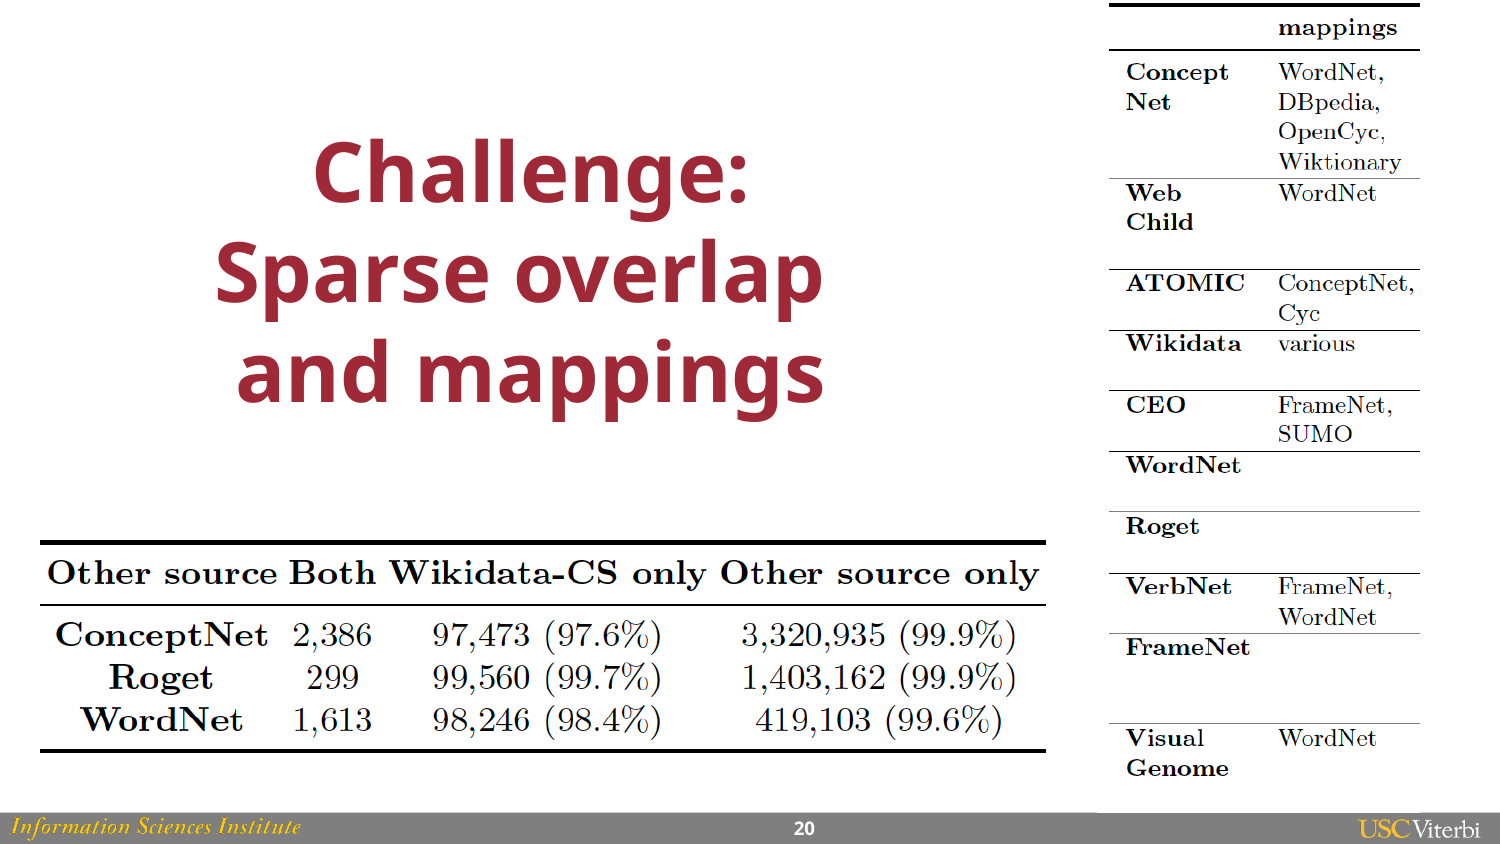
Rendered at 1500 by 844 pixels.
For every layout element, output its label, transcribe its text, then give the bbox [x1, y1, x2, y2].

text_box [1096, 0, 1421, 813]
picture [9, 817, 301, 841]
title Challenge: Sparse overlap and mappings [12, 0, 1050, 538]
picture [1358, 819, 1495, 839]
picture [28, 524, 1066, 772]
slide_number ‹#› [763, 806, 831, 844]
